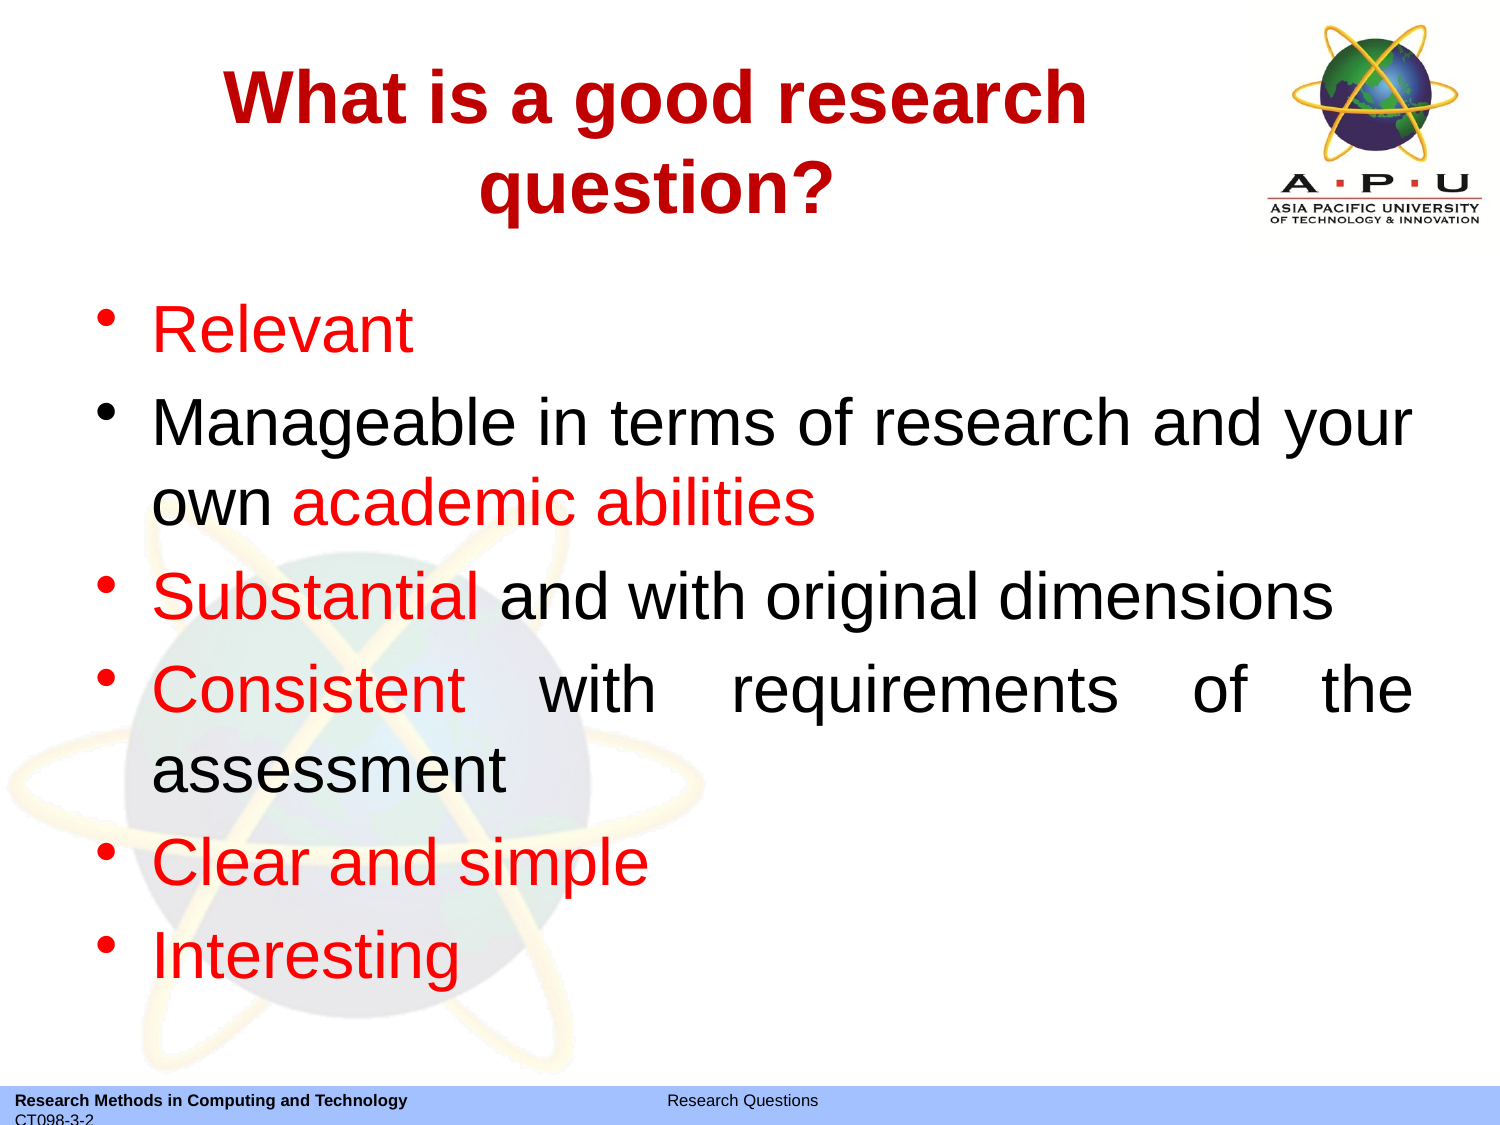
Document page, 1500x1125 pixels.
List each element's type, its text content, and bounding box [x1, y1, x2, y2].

picture [1251, 0, 1500, 249]
list Relevant Manageable in terms of research and your own academic abilities Substantial and with original dimensions Consistent with requirements of the assessment Clear and simple Interesting [79, 278, 1430, 1021]
title What is a good research question? [79, 45, 1235, 233]
